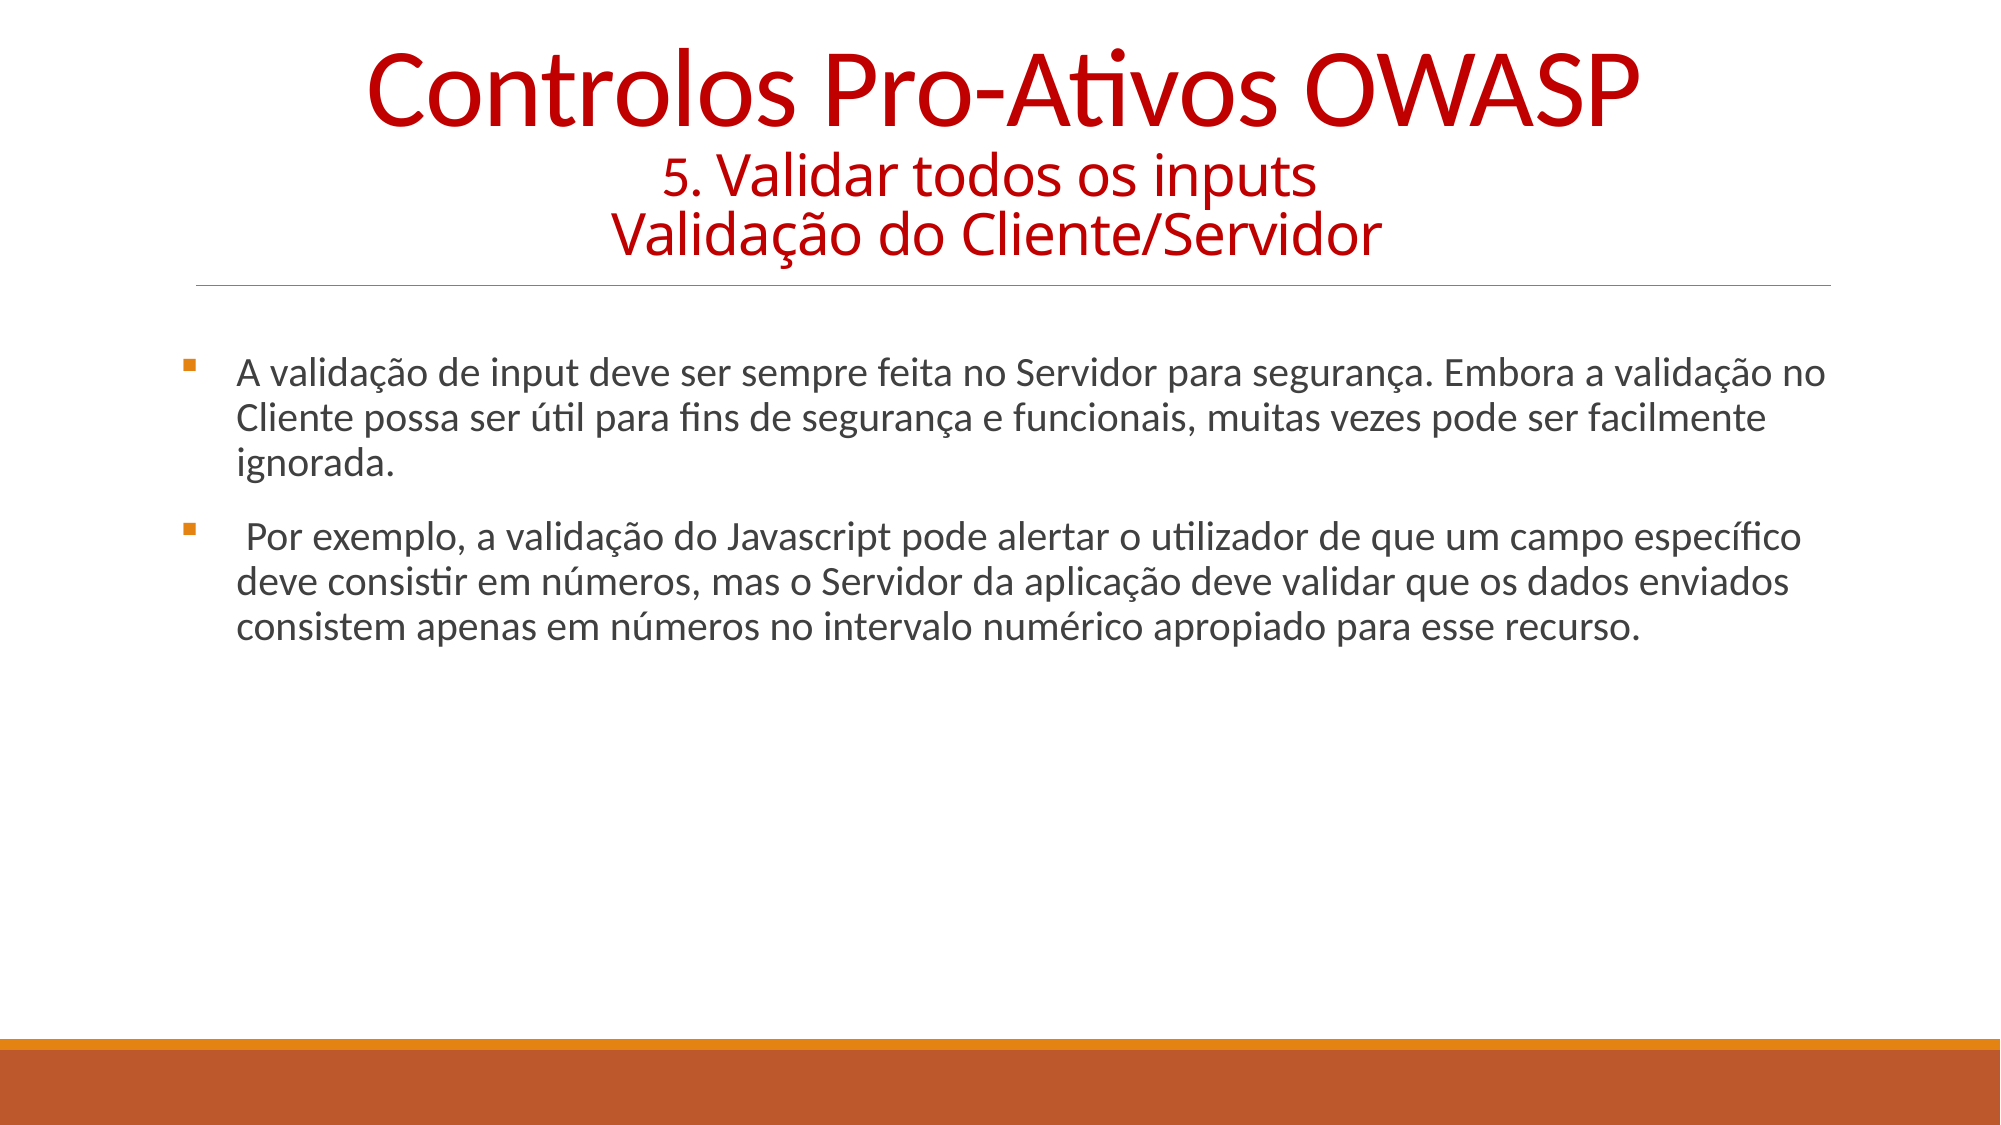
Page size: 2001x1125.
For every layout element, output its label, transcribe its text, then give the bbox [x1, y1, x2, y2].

title Controlos Pro-Ativos OWASP 5. Validar todos os inputs Validação do Cliente/Servidor [179, 0, 1830, 276]
list A validação de input deve ser sempre feita no Servidor para segurança. Embora a validação no Cliente possa ser útil para fins de segurança e funcionais, muitas vezes pode ser facilmente ignorada. Por exemplo, a validação do Javascript pode alertar o utilizador de que um campo específico deve consistir em números, mas o Servidor da aplicação deve validar que os dados enviados consistem apenas em números no intervalo numérico apropiado para esse recurso. [180, 342, 1830, 1003]
